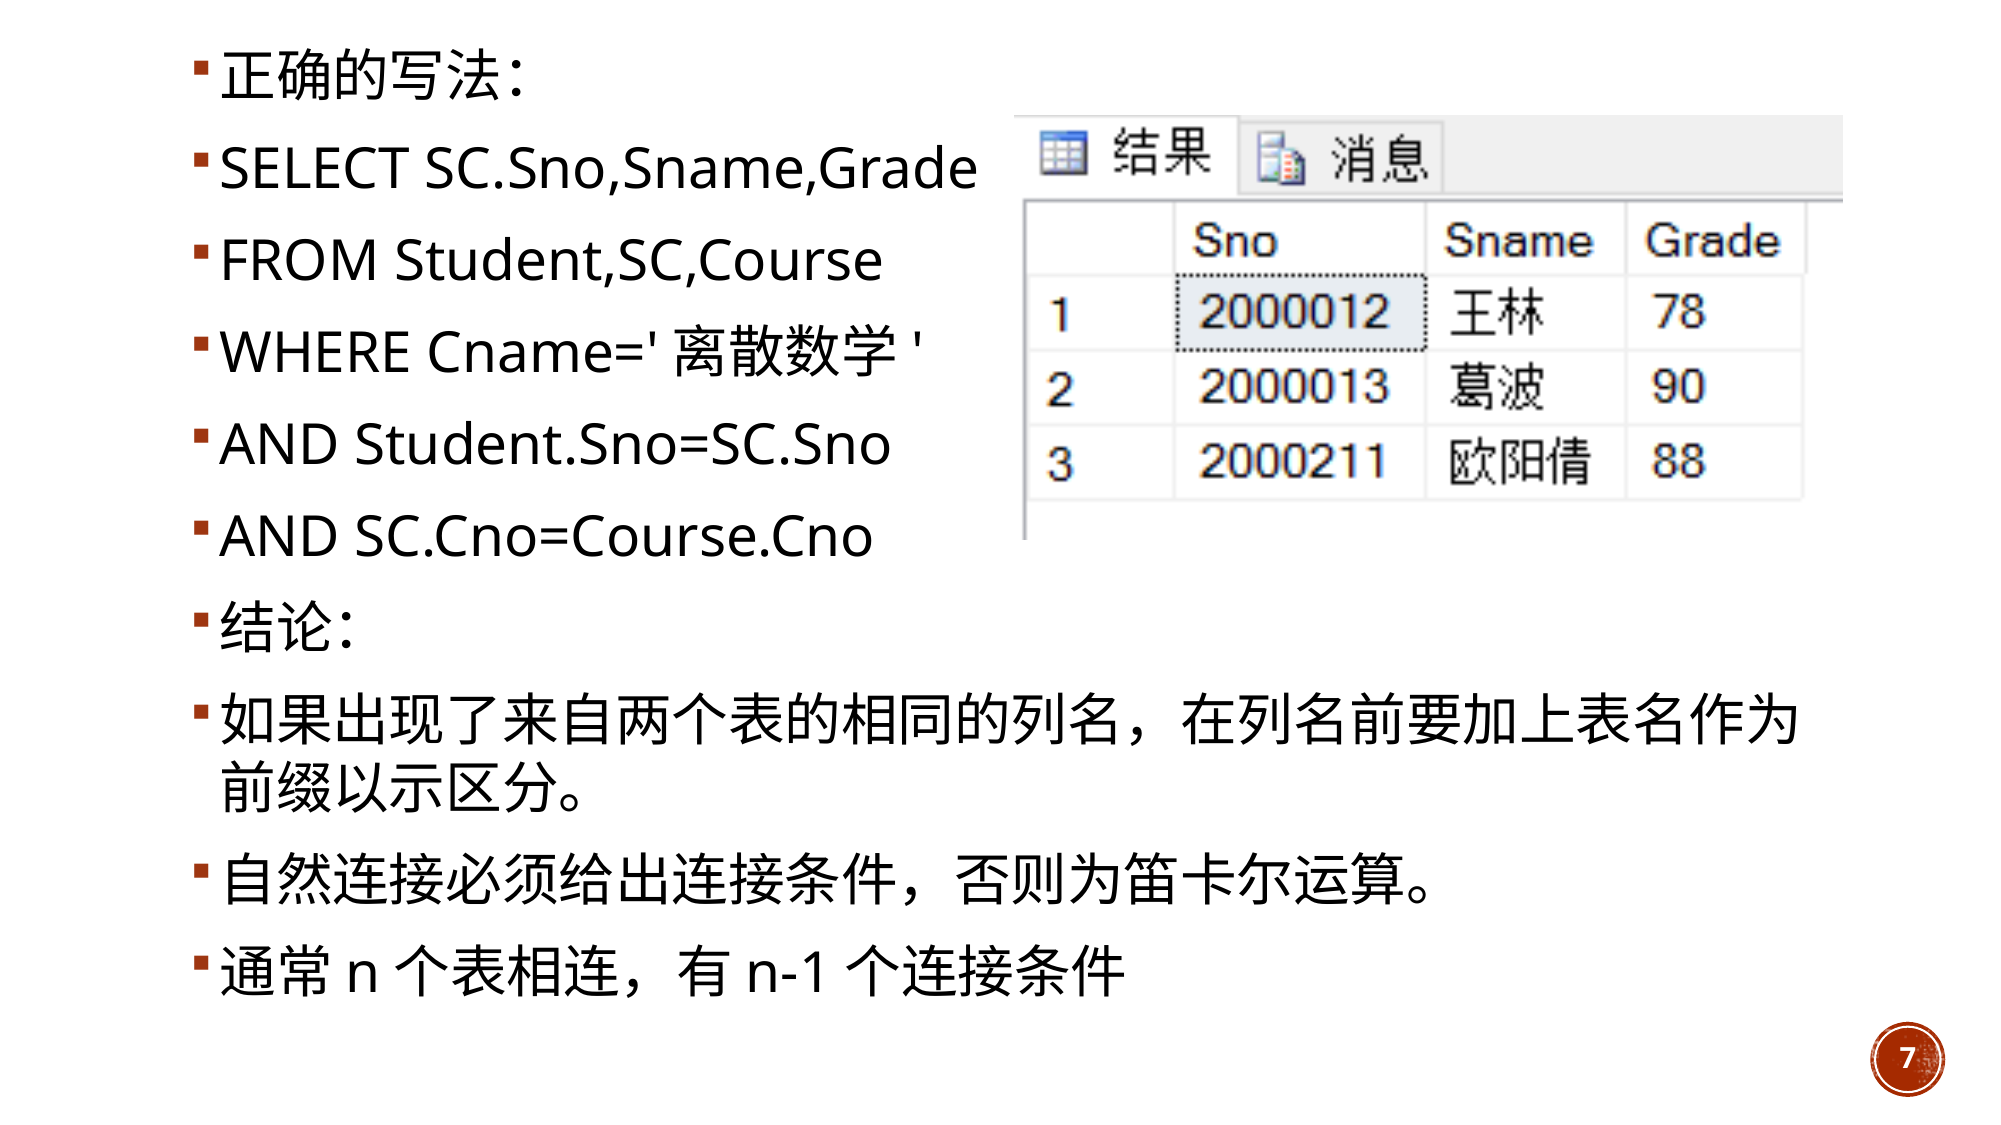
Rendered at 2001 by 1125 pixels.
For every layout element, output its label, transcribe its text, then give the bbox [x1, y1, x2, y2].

list 正确的写法： SELECT SC.Sno,Sname,Grade FROM Student,SC,Course WHERE Cname='离散数学' AND Student.Sno=SC.Sno AND SC.Cno=Course.Cno 结论： 如果出现了来自两个表的相同的列名，在列名前要加上表名作为前缀以示区分。 自然连接必须给出连接条件，否则为笛卡尔运算。 通常n个表相连，有n-1个连接条件 [175, 32, 1826, 1013]
picture [1014, 115, 1843, 540]
slide_number 7 [1855, 1028, 1961, 1089]
